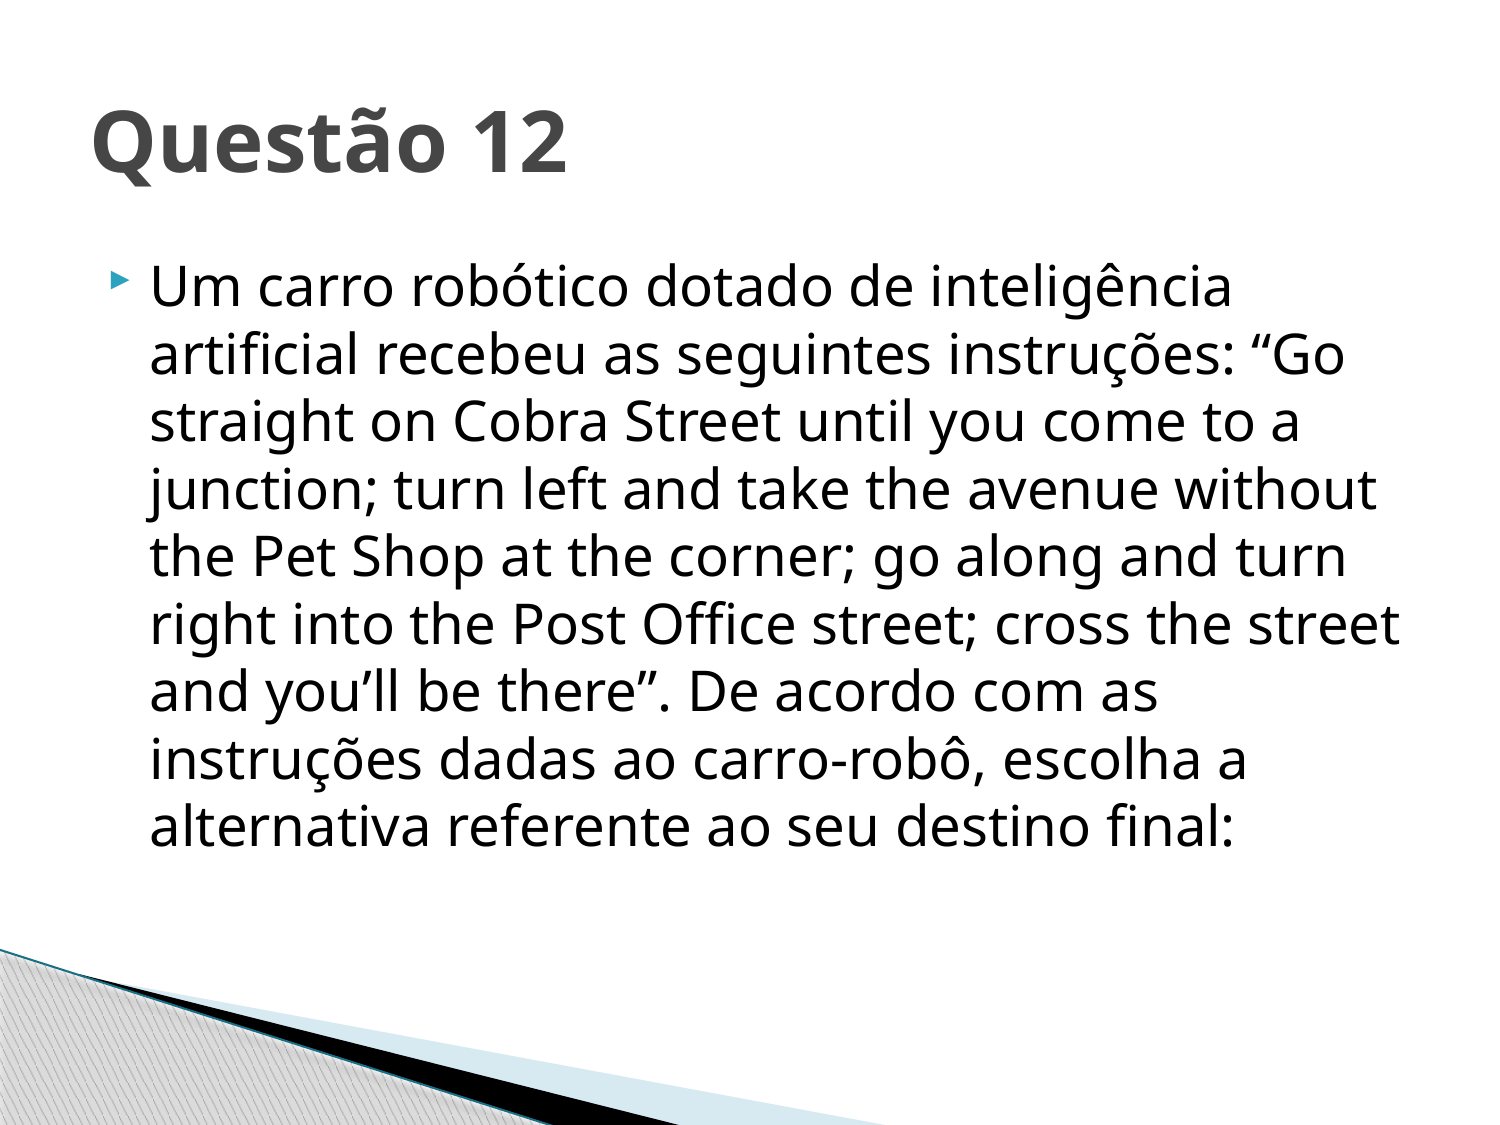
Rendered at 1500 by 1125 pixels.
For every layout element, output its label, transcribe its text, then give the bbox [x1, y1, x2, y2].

list Um carro robótico dotado de inteligência artificial recebeu as seguintes instruções: “Go straight on Cobra Street until you come to a junction; turn left and take the avenue without the Pet Shop at the corner; go along and turn right into the Post Office street; cross the street and you’ll be there”. De acordo com as instruções dadas ao carro-robô, escolha a alternativa referente ao seu destino final: [75, 243, 1425, 986]
title Questão 12 [75, 45, 1425, 233]
